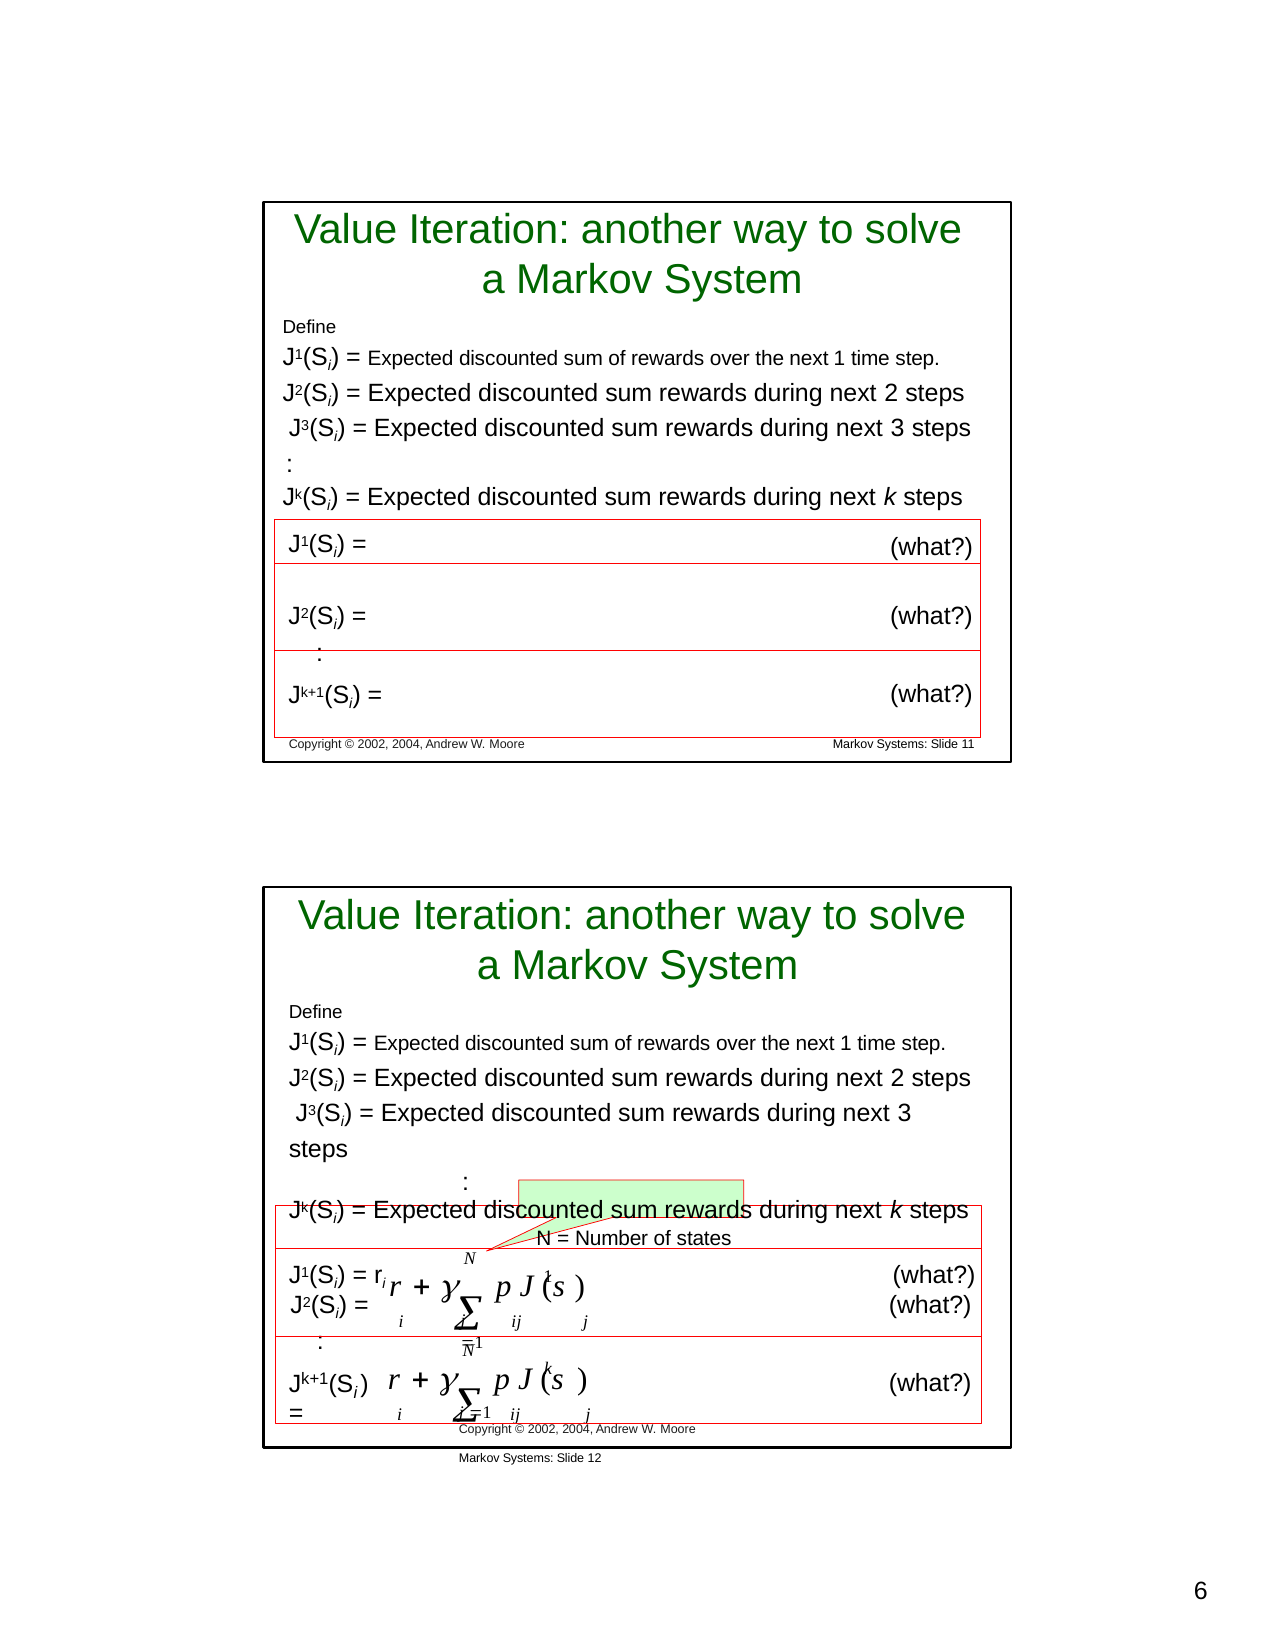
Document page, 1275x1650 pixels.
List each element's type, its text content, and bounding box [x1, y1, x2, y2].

text_box [263, 201, 1012, 763]
text_box [263, 887, 1012, 1448]
text_box j 1 Copyright © 2002, 2004, Andrew W. Moore Markov Systems: Slide 12 [288, 1448, 980, 1466]
slide_number 10 [1189, 1574, 1226, 1650]
